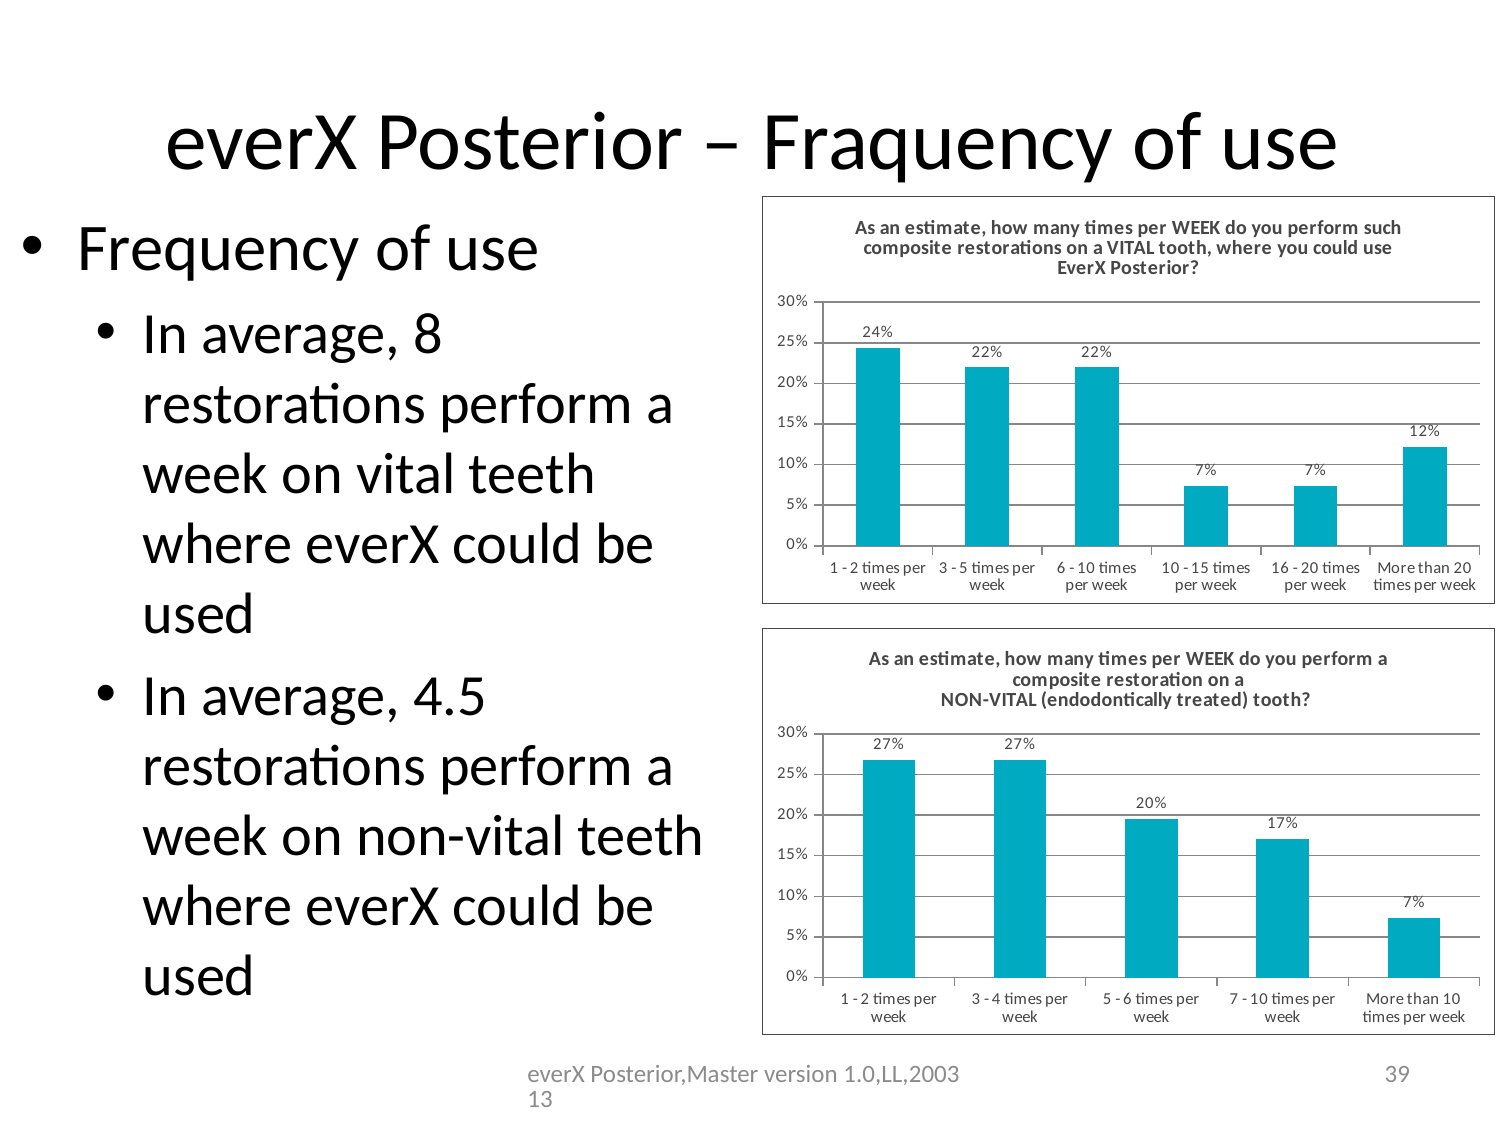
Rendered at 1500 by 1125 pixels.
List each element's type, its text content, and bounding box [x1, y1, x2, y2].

title everX Posterior – Fraquency of use [5, 78, 1500, 194]
footer everX Posterior,Master version 1.0,LL,200313 [512, 1042, 988, 1103]
list Frequency of use In average, 8 restorations perform a week on vital teeth where everX could be used In average, 4.5 restorations perform a week on non-vital teeth where everX could be used [5, 196, 738, 1035]
chart [762, 196, 1495, 604]
chart [762, 627, 1495, 1036]
slide_number 39 [1074, 1044, 1425, 1103]
